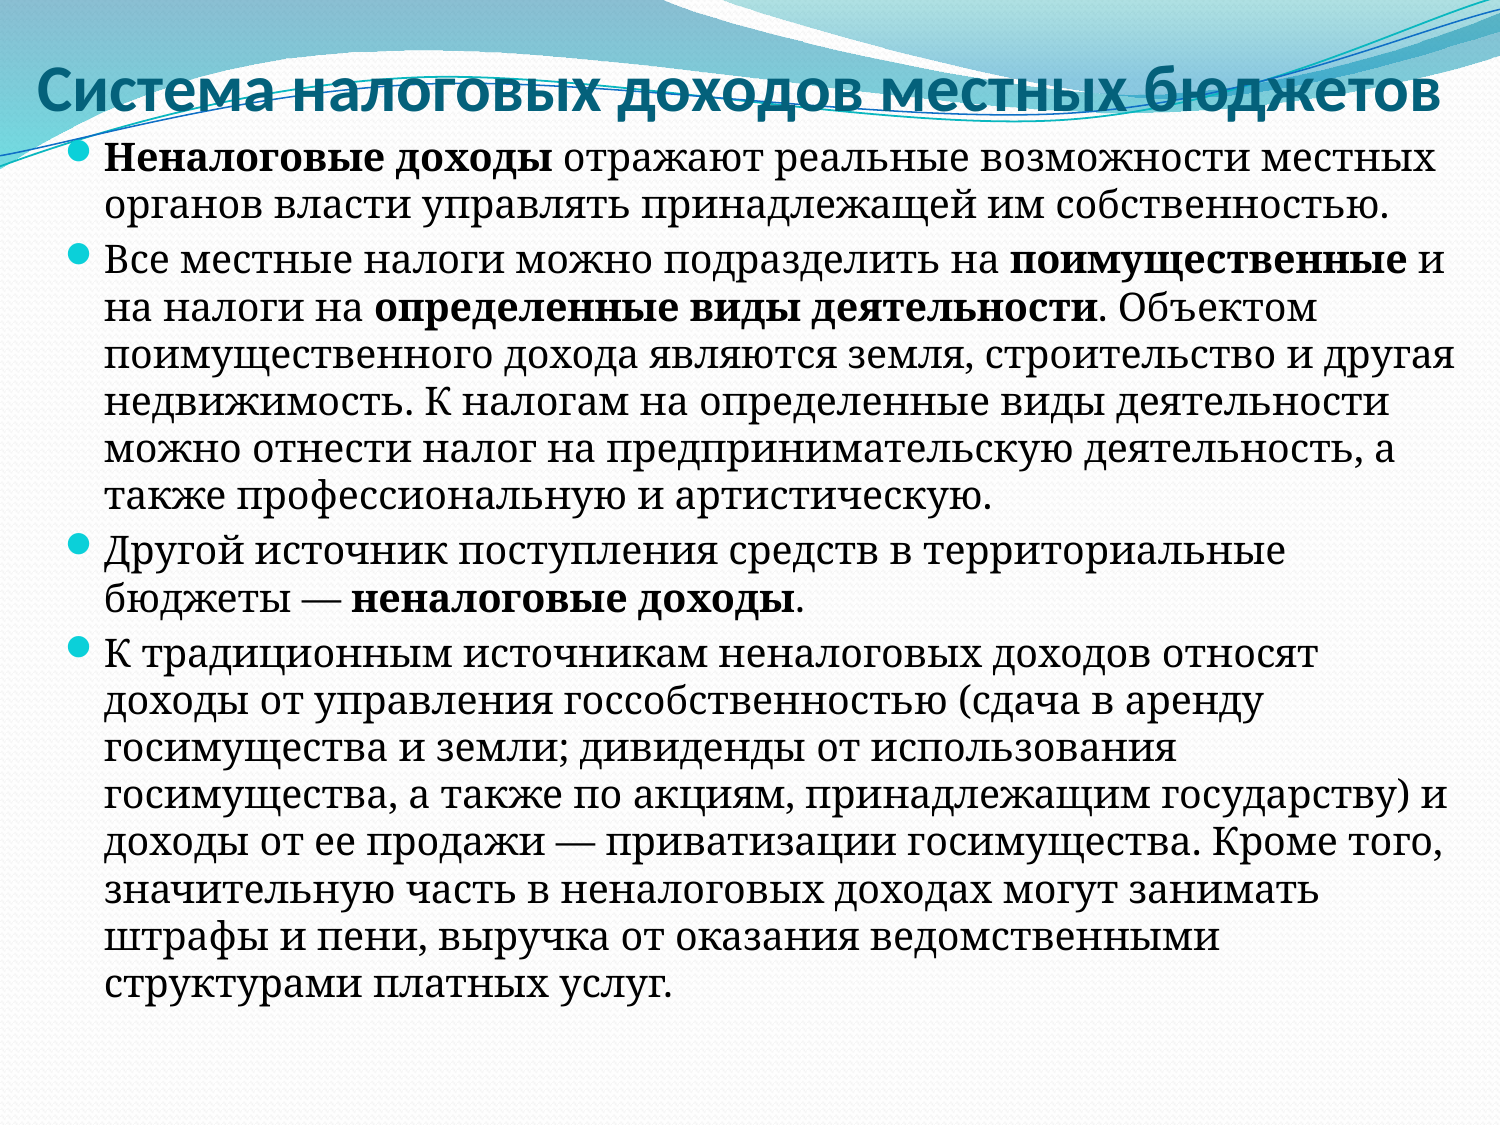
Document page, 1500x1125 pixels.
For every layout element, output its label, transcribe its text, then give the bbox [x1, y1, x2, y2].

list Неналоговые доходы отражают реальные возможности местных органов власти управлять принадлежащей им собственностью. Все местные налоги можно подразделить на поимущественные и на налоги на определенные виды деятельности. Объектом поимущественного дохода являются земля, строительство и другая недвижимость. К налогам на определенные виды деятельности можно отнести налог на предпринимательскую деятельность, а также профессиональную и артистическую. Другой источник поступления средств в территориальные бюджеты — неналоговые доходы. К традиционным источникам неналоговых доходов относят доходы от управления госсобственностью (сдача в аренду госимущества и земли; дивиденды от использования госимущества, а также по акциям, принадлежащим государству) и доходы от ее продажи — приватизации госимущества. Кроме того, значительную часть в неналоговых доходах могут занимать штрафы и пени, выручка от оказания ведомственными структурами платных услуг. [50, 125, 1475, 1088]
title Система налоговых доходов местных бюджетов [37, 37, 1463, 125]
